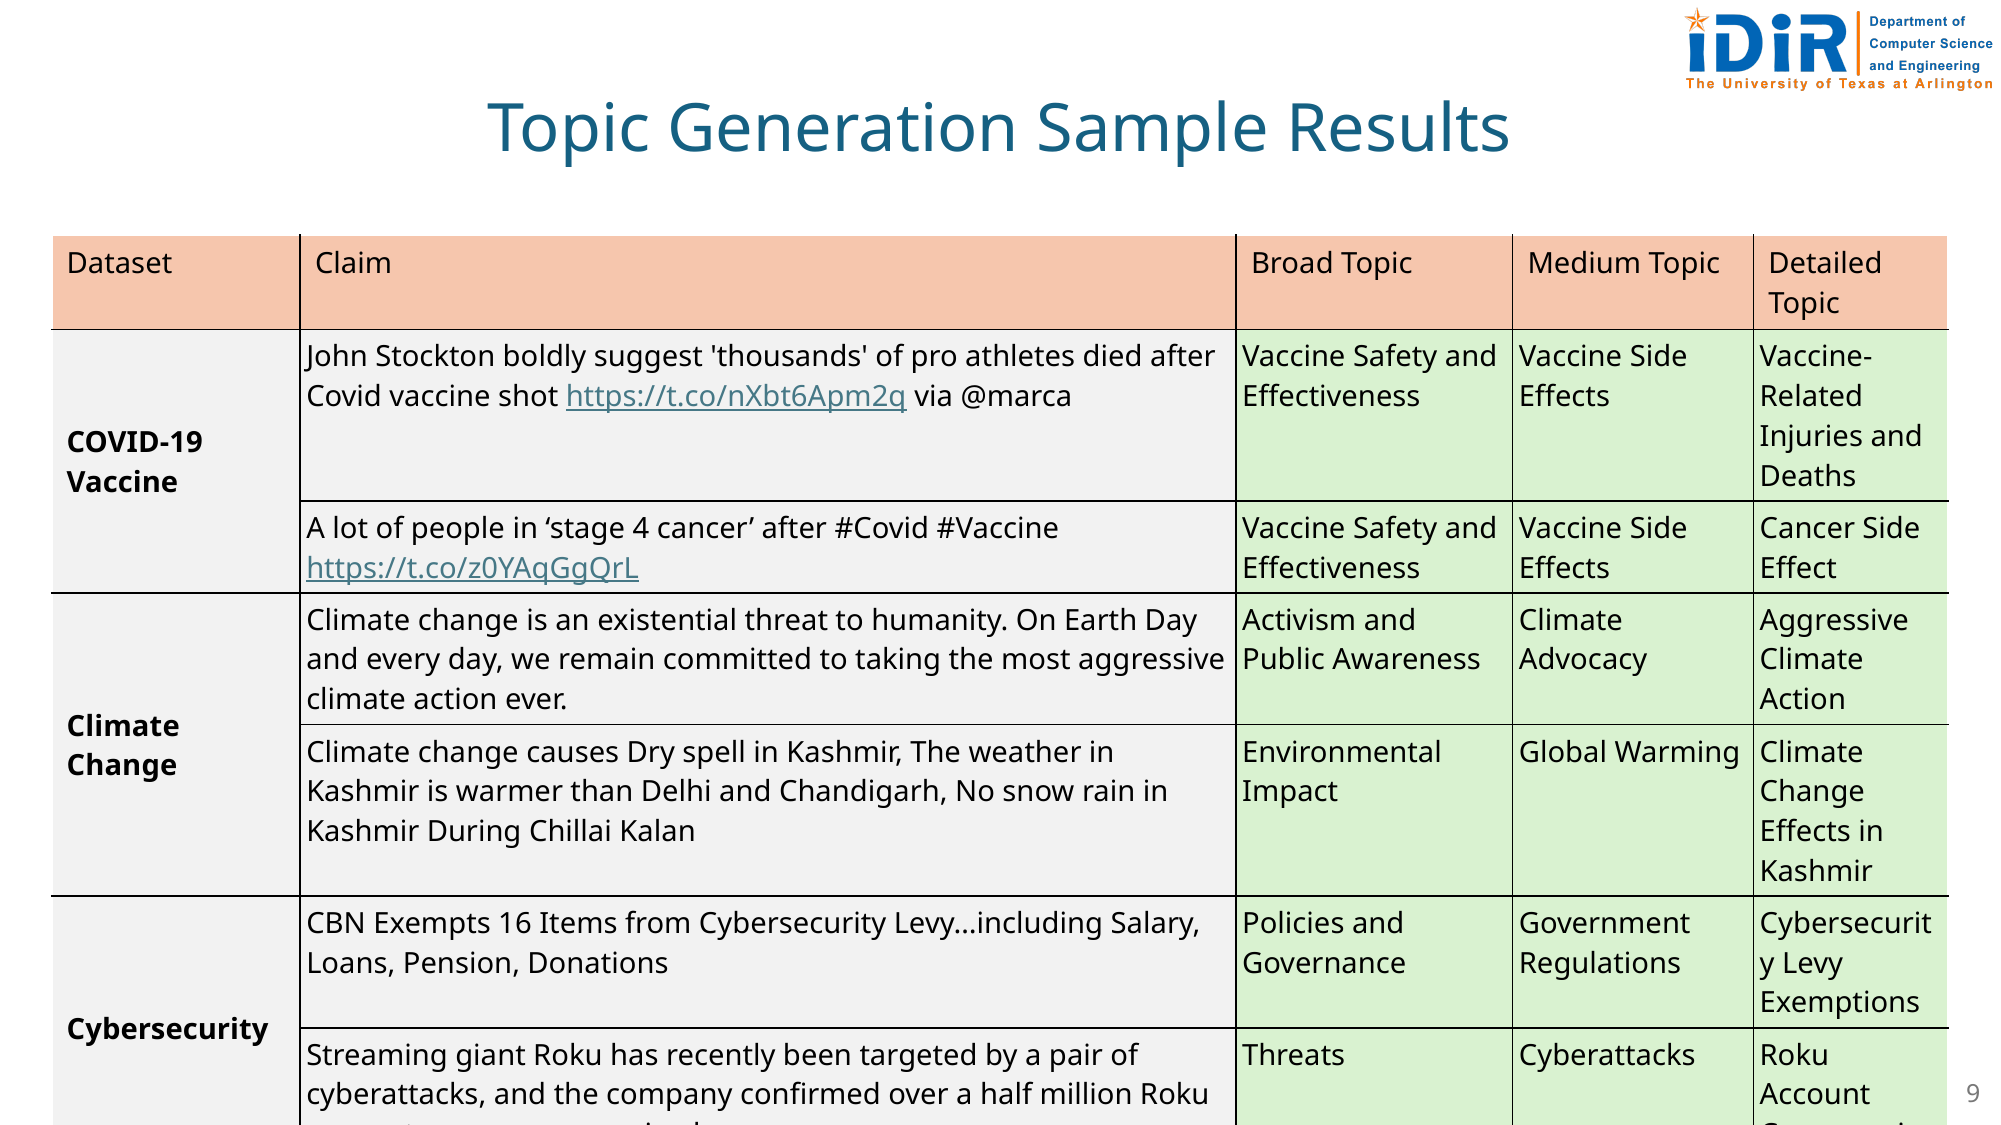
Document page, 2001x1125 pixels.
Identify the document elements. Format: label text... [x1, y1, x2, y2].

table_cell Vaccine Side Effects [1513, 502, 1753, 592]
table_cell Cybersecurity Levy Exemptions [1754, 897, 1947, 1027]
table_header Detailed Topic [1754, 236, 1947, 329]
table_cell Activism and Public Awareness [1237, 594, 1512, 724]
slide_number 9 [1949, 1065, 1996, 1125]
table_cell Climate Advocacy [1513, 594, 1753, 724]
picture [1684, 7, 1994, 91]
table_cell Environmental Impact [1237, 725, 1512, 895]
table_cell Streaming giant Roku has recently been targeted by a pair of cyberattacks, and the company confirmed over a half million Roku accounts were compromised. [301, 1029, 1235, 1125]
table_cell Government Regulations [1513, 897, 1753, 1027]
table_cell Climate Change Effects in Kashmir [1754, 725, 1947, 895]
table_cell Policies and Governance [1237, 897, 1512, 1027]
table_cell A lot of people in ‘stage 4 cancer’ after #Covid #Vaccine https://t.co/z0YAqGgQrL [301, 502, 1235, 592]
table_cell Climate Change [53, 594, 299, 895]
table_cell Cyberattacks [1513, 1029, 1753, 1125]
table_cell Roku Account Compromise [1754, 1029, 1947, 1125]
table_cell Vaccine Side Effects [1513, 330, 1753, 500]
table_cell COVID-19 Vaccine [53, 330, 299, 592]
table_cell Climate change is an existential threat to humanity. On Earth Day and every day, we remain committed to taking the most aggressive climate action ever. [301, 594, 1235, 724]
table_header Medium Topic [1513, 236, 1753, 329]
text_box Topic Generation Sample Results [369, 77, 1631, 173]
table_cell Cybersecurity [53, 897, 299, 1125]
table_cell Vaccine Safety and Effectiveness [1237, 502, 1512, 592]
table_cell Cancer Side Effect [1754, 502, 1947, 592]
table_header Claim [301, 236, 1235, 329]
table_cell Threats [1237, 1029, 1512, 1125]
table_cell Climate change causes Dry spell in Kashmir, The weather in Kashmir is warmer than Delhi and Chandigarh, No snow rain in Kashmir During Chillai Kalan [301, 725, 1235, 895]
table_header Broad Topic [1237, 236, 1512, 329]
table_cell Global Warming [1513, 725, 1753, 895]
table_cell Vaccine Safety and Effectiveness [1237, 330, 1512, 500]
table_header Dataset [53, 236, 299, 329]
table_cell CBN Exempts 16 Items from Cybersecurity Levy…including Salary, Loans, Pension, Donations [301, 897, 1235, 1027]
table_cell Vaccine-Related Injuries and Deaths [1754, 330, 1947, 500]
table_cell Aggressive Climate Action [1754, 594, 1947, 724]
table_cell John Stockton boldly suggest 'thousands' of pro athletes died after Covid vaccine shot https://t.co/nXbt6Apm2q via @marca [301, 330, 1235, 500]
